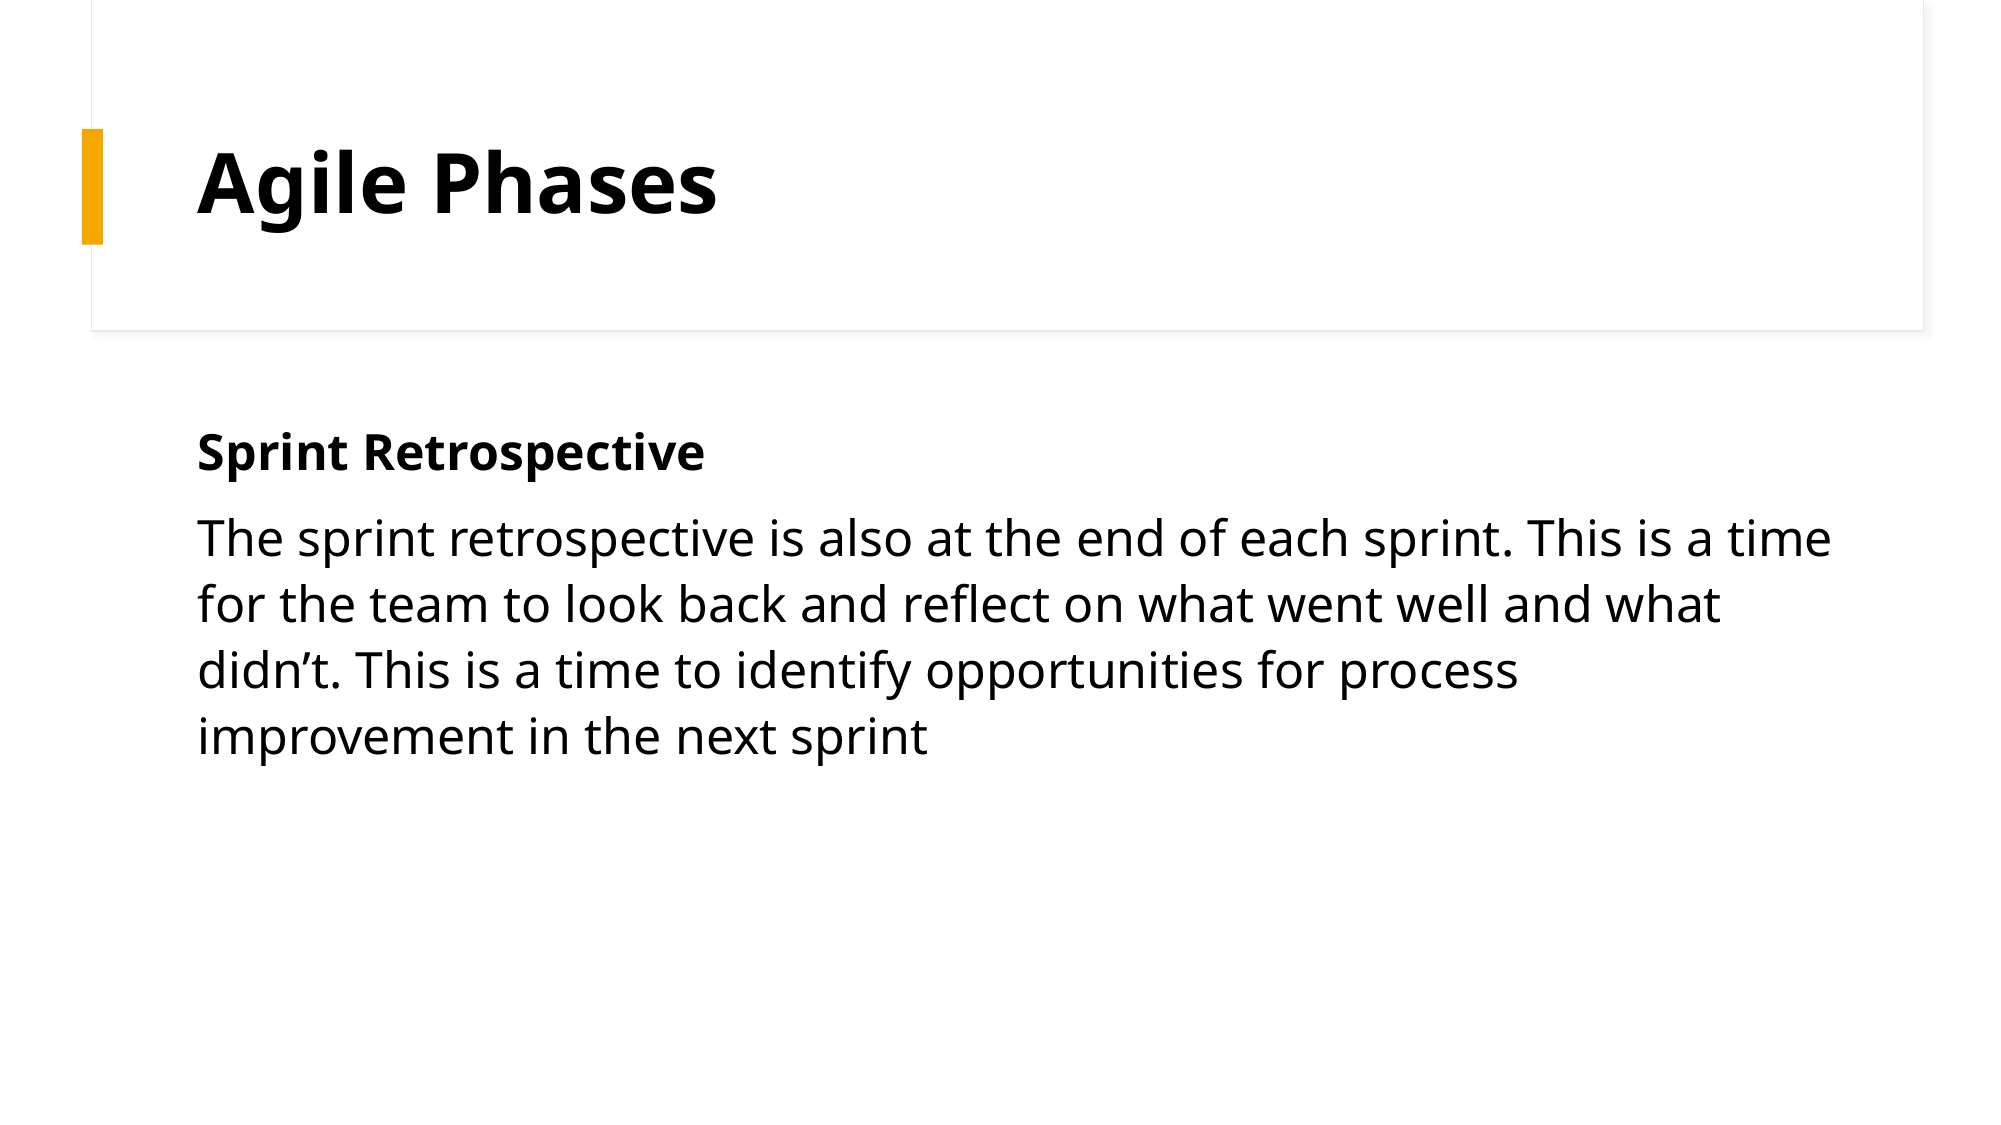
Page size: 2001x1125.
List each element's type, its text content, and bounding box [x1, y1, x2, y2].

list Sprint Retrospective The sprint retrospective is also at the end of each sprint. This is a time for the team to look back and reflect on what went well and what didn’t. This is a time to identify opportunities for process improvement in the next sprint [183, 406, 1851, 1013]
title Agile Phases [183, 90, 1851, 284]
